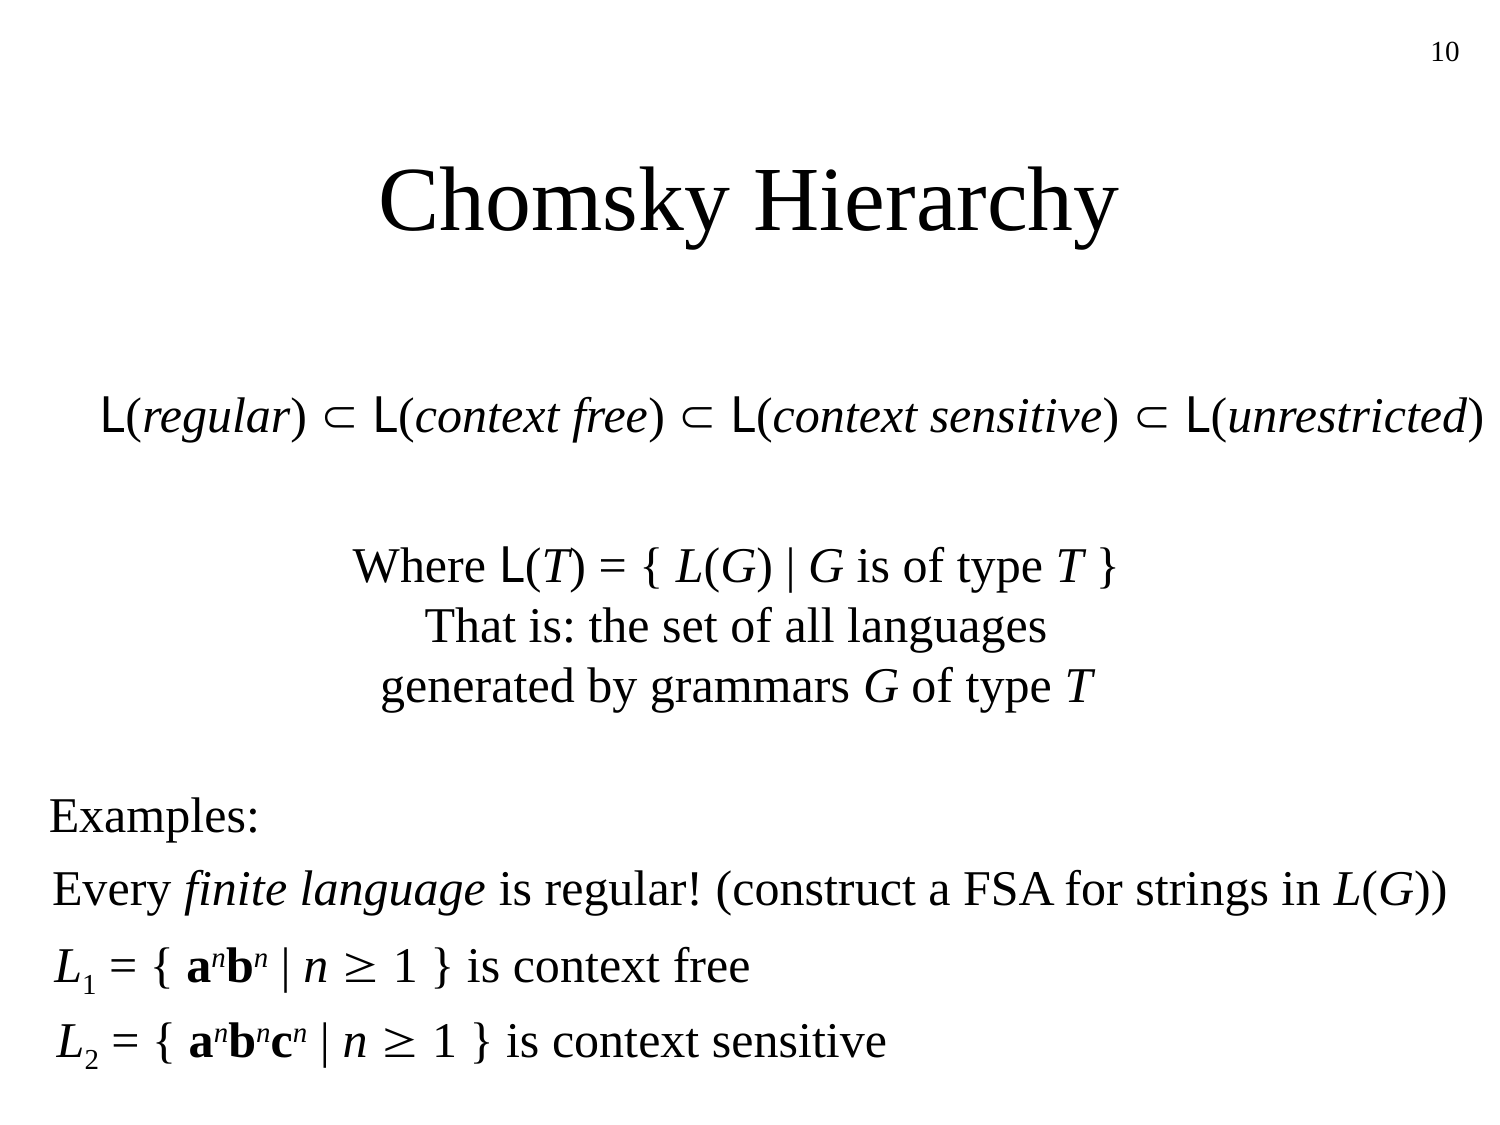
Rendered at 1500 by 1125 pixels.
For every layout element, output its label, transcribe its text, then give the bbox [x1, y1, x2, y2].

text_box Where L(T) = { L(G) | G is of type T } That is: the set of all languages generated by grammars G of type T [337, 524, 1135, 720]
title Chomsky Hierarchy [112, 99, 1388, 288]
text_box L1 = { anbn | n  1 } is context free [39, 924, 766, 1008]
slide_number 10 [1162, 24, 1476, 101]
text_box L2 = { anbncn | n  1 } is context sensitive [41, 999, 903, 1083]
text_box Every finite language is regular! (construct a FSA for strings in L(G)) [37, 847, 1463, 923]
text_box Examples: [34, 774, 276, 850]
text_box L(regular)  L(context free)  L(context sensitive)  L(unrestricted) [71, 374, 1500, 450]
